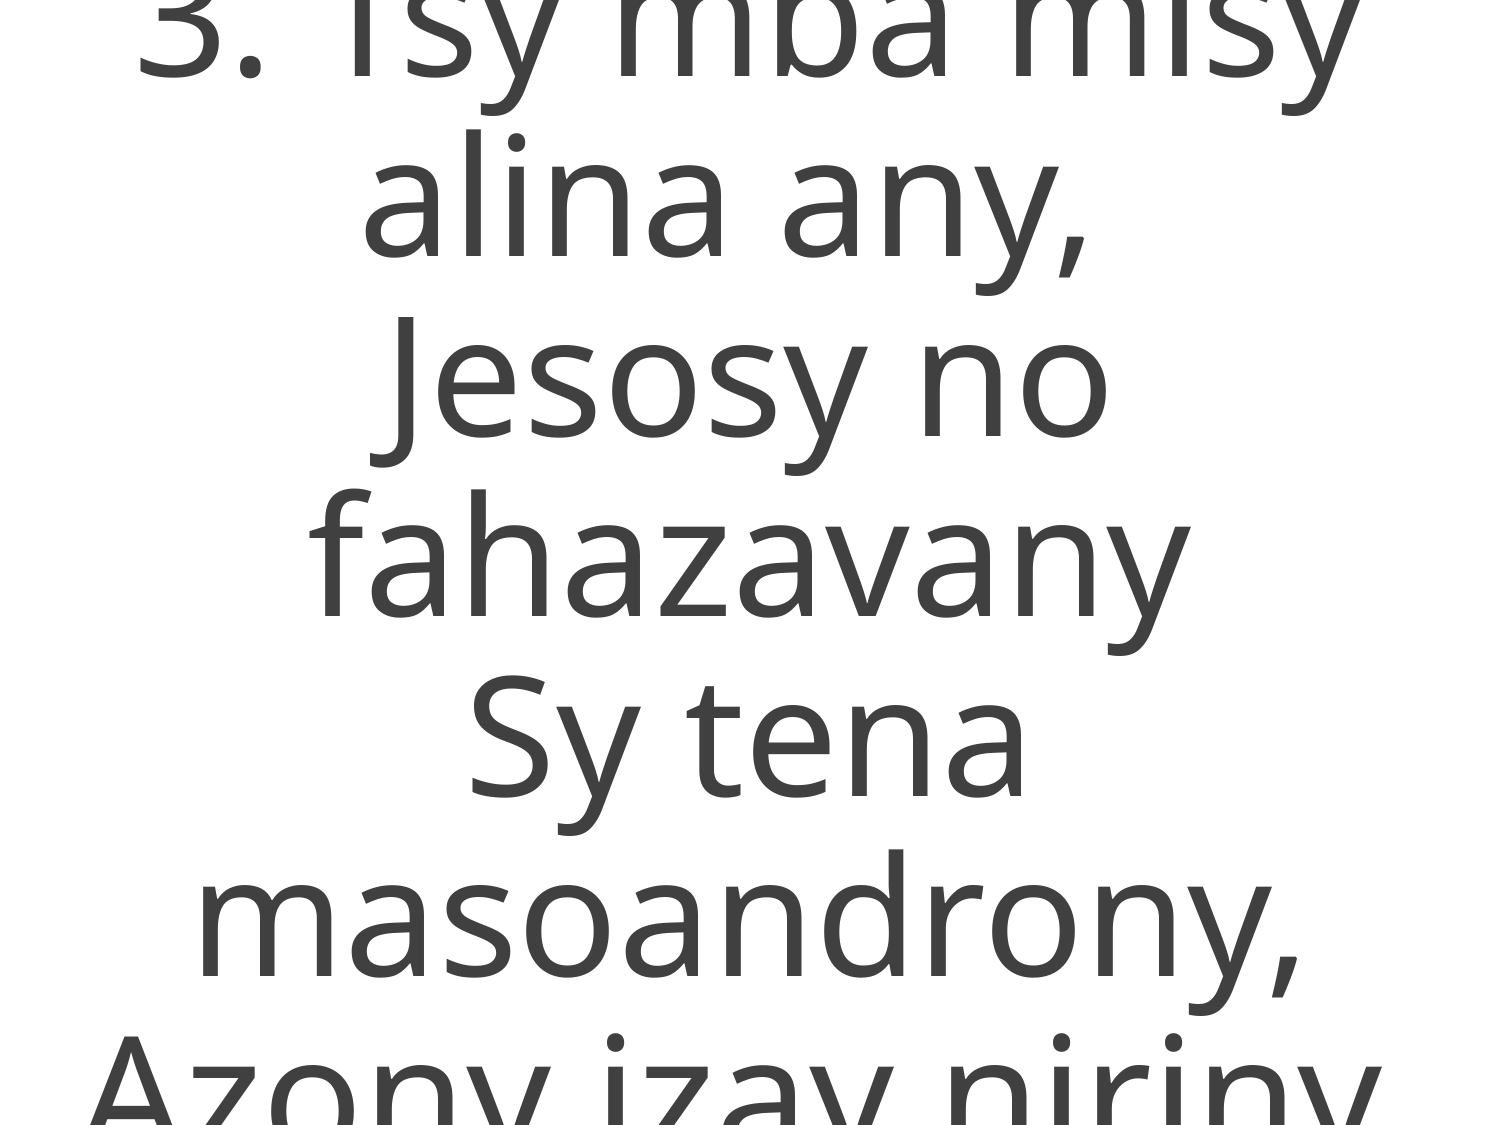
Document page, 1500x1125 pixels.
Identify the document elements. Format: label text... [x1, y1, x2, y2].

title 3. Tsy mba misy alina any, Jesosy no fahazavany Sy tena masoandrony, Azony izay niriny, [0, 453, 1500, 672]
